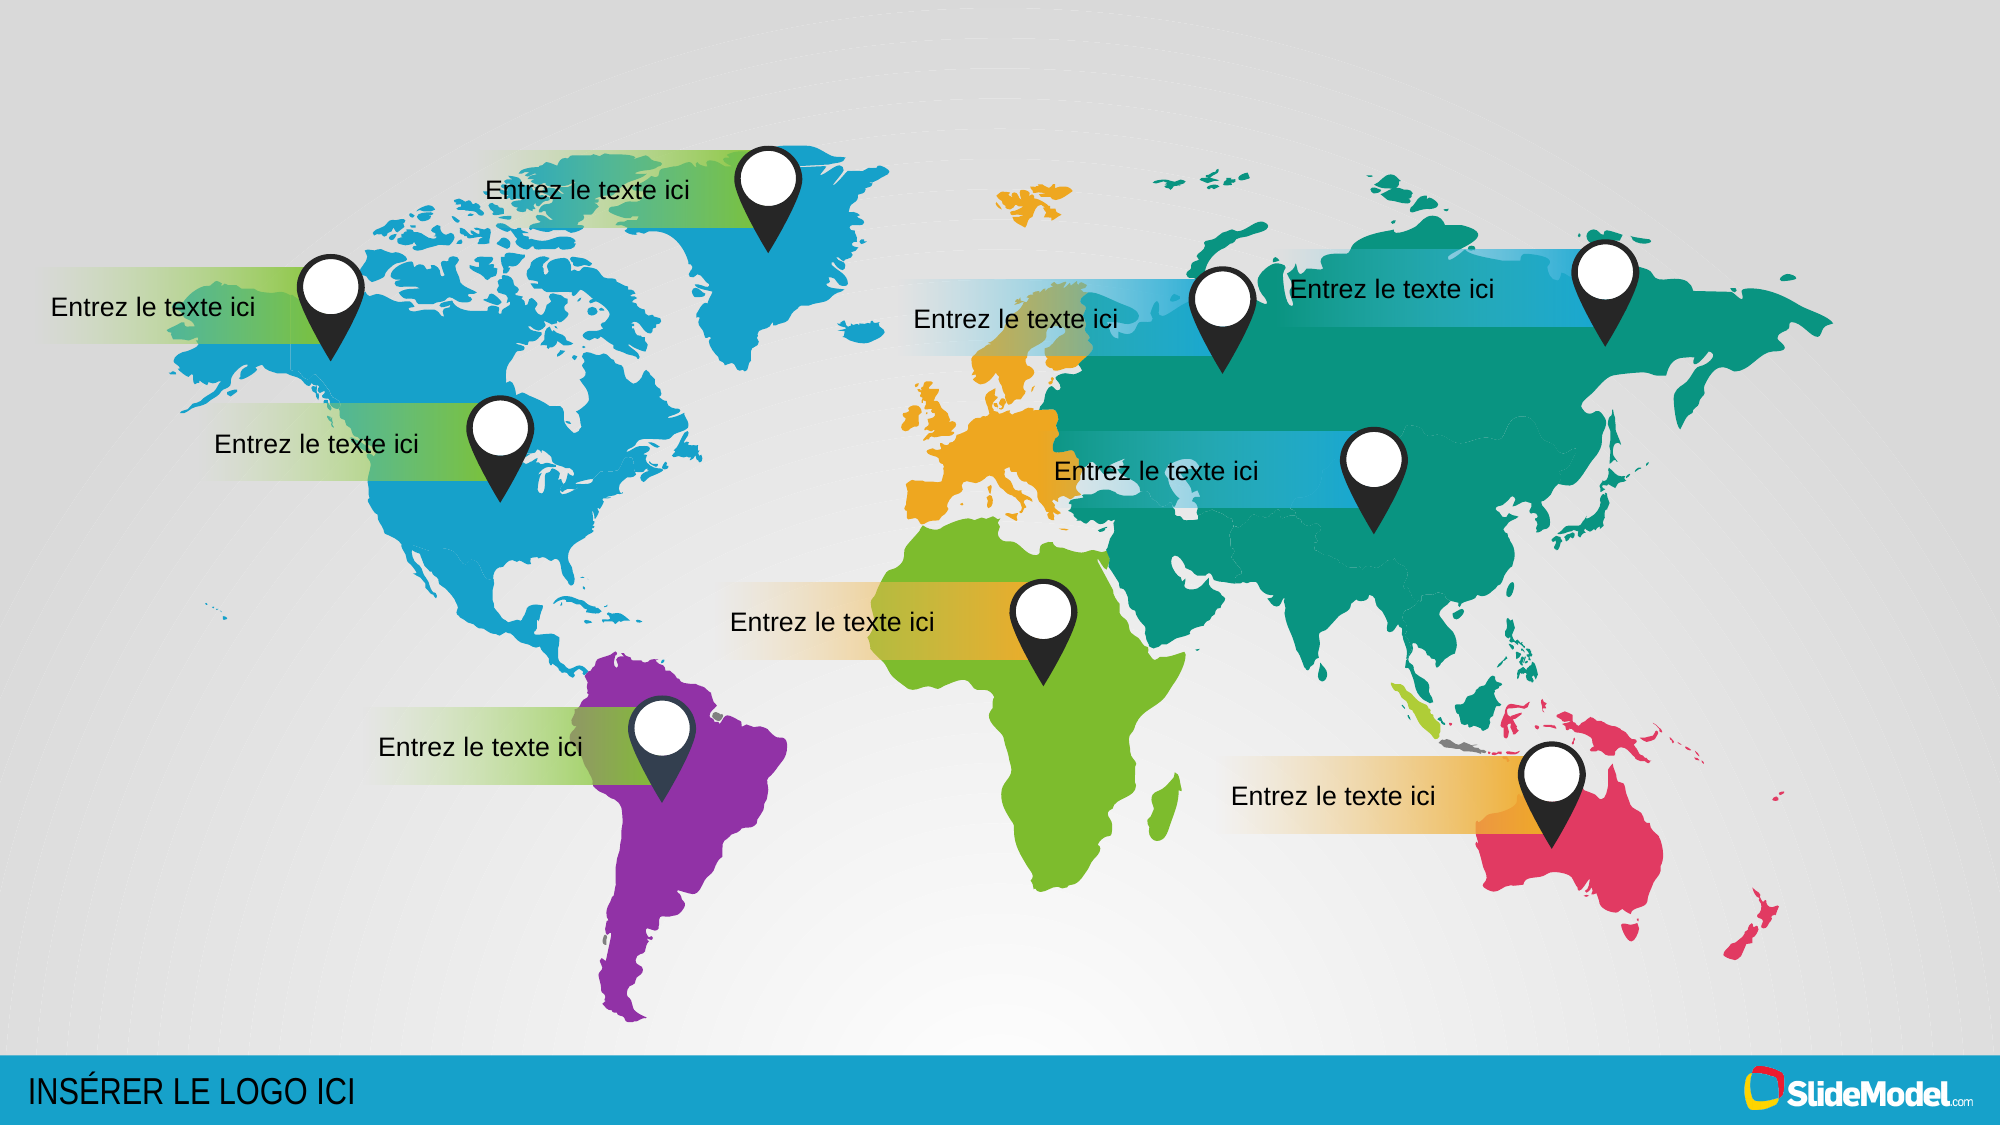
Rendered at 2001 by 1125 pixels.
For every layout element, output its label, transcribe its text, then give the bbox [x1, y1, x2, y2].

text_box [0, 1055, 2000, 1125]
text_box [1339, 426, 1408, 535]
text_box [1188, 266, 1257, 374]
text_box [1009, 578, 1078, 687]
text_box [734, 145, 803, 254]
text_box Entrez le texte ici [35, 266, 166, 345]
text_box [1571, 239, 1640, 347]
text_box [466, 395, 535, 503]
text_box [628, 695, 697, 803]
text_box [1517, 741, 1586, 849]
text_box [166, 145, 1834, 1023]
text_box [296, 253, 365, 362]
